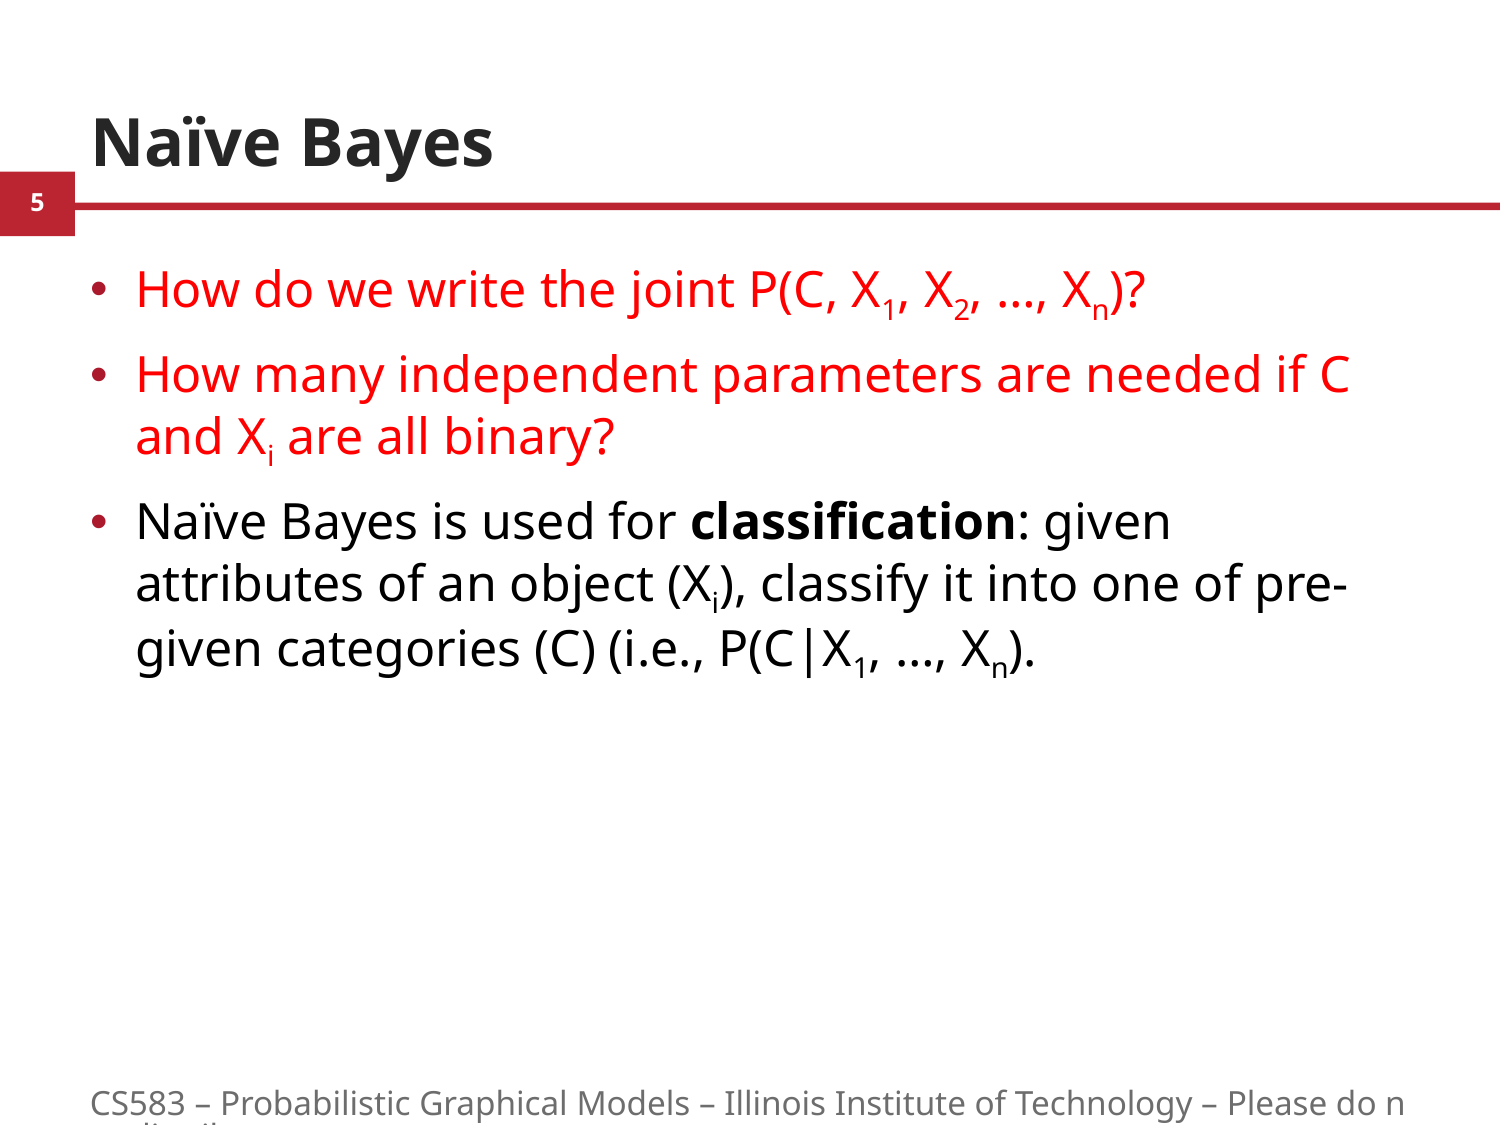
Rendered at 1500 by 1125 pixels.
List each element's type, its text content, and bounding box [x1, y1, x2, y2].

title Naïve Bayes [75, 56, 1425, 188]
list How do we write the joint P(C, X1, X2, …, Xn)? How many independent parameters are needed if C and Xi are all binary? Naïve Bayes is used for classification: given attributes of an object (Xi), classify it into one of pre-given categories (C) (i.e., P(C|X1, …, Xn). [75, 249, 1425, 1013]
footer CS583 – Probabilistic Graphical Models – Illinois Institute of Technology – Please do not distribute. [75, 1074, 1438, 1125]
